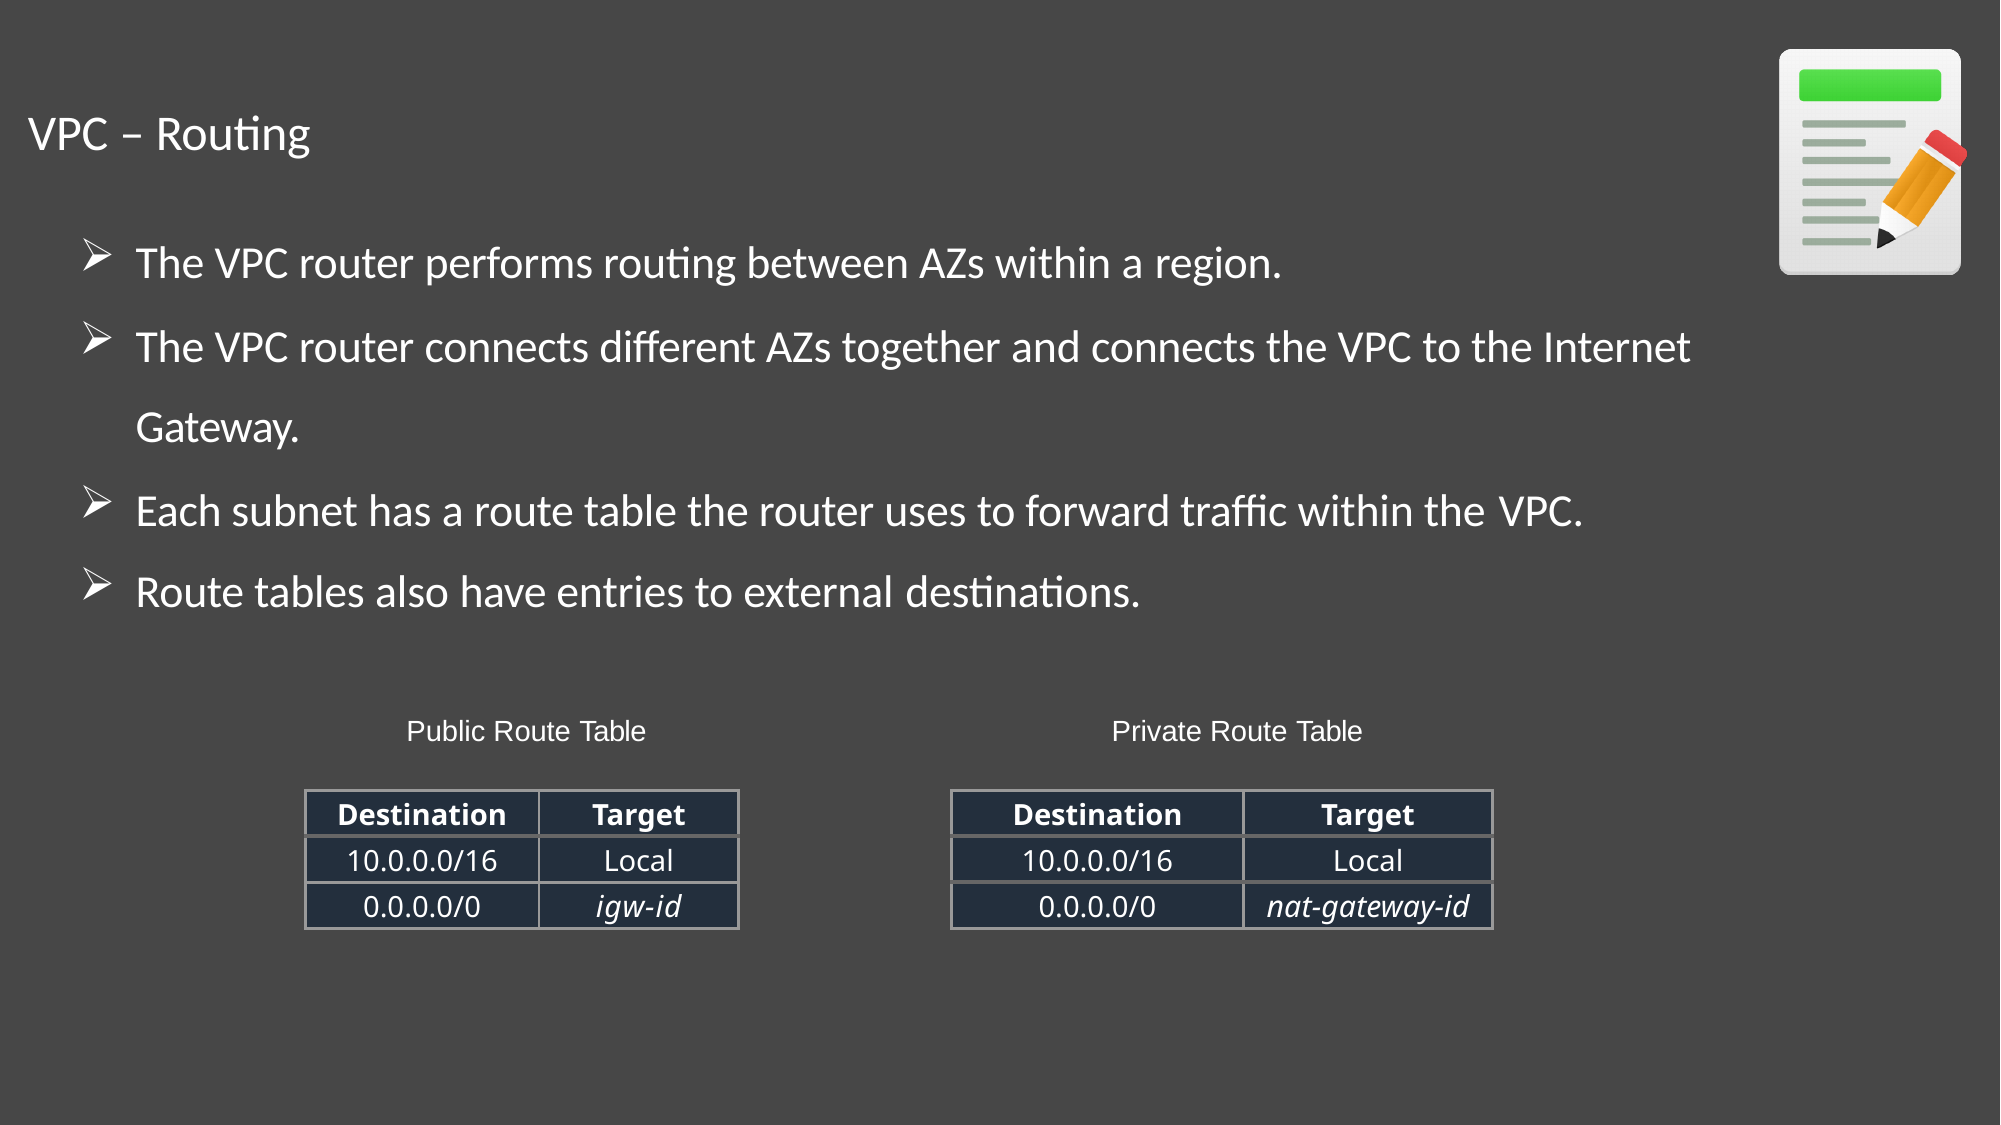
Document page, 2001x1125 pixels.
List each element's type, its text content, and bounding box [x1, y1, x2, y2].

table_cell 10.0.0.0/16 [953, 838, 1242, 880]
table_cell Local [1245, 838, 1491, 880]
text_box Private Route Table [1109, 710, 1368, 748]
table_cell igw-id [540, 884, 737, 927]
table_header Destination [307, 792, 538, 834]
table_header Target [540, 792, 737, 834]
table_header Target [1245, 792, 1491, 834]
text_box The VPC router performs routing between AZs within a region. The VPC router connects different AZs together and connects the VPC to the Internet Gateway. Each subnet has a route table the router uses to forward traffic within the VPC. Route tables also have entries to external destinations. [77, 202, 1713, 618]
table_header Destination [953, 792, 1242, 834]
text_box [1759, 48, 1987, 276]
table_cell 10.0.0.0/16 [307, 838, 538, 881]
text_box Public Route Table [404, 710, 651, 748]
title VPC – Routing [25, 66, 528, 257]
table_cell 0.0.0.0/0 [953, 884, 1242, 927]
table_cell 0.0.0.0/0 [307, 884, 538, 927]
table_cell nat-gateway-id [1245, 884, 1491, 927]
table_cell Local [540, 838, 737, 881]
